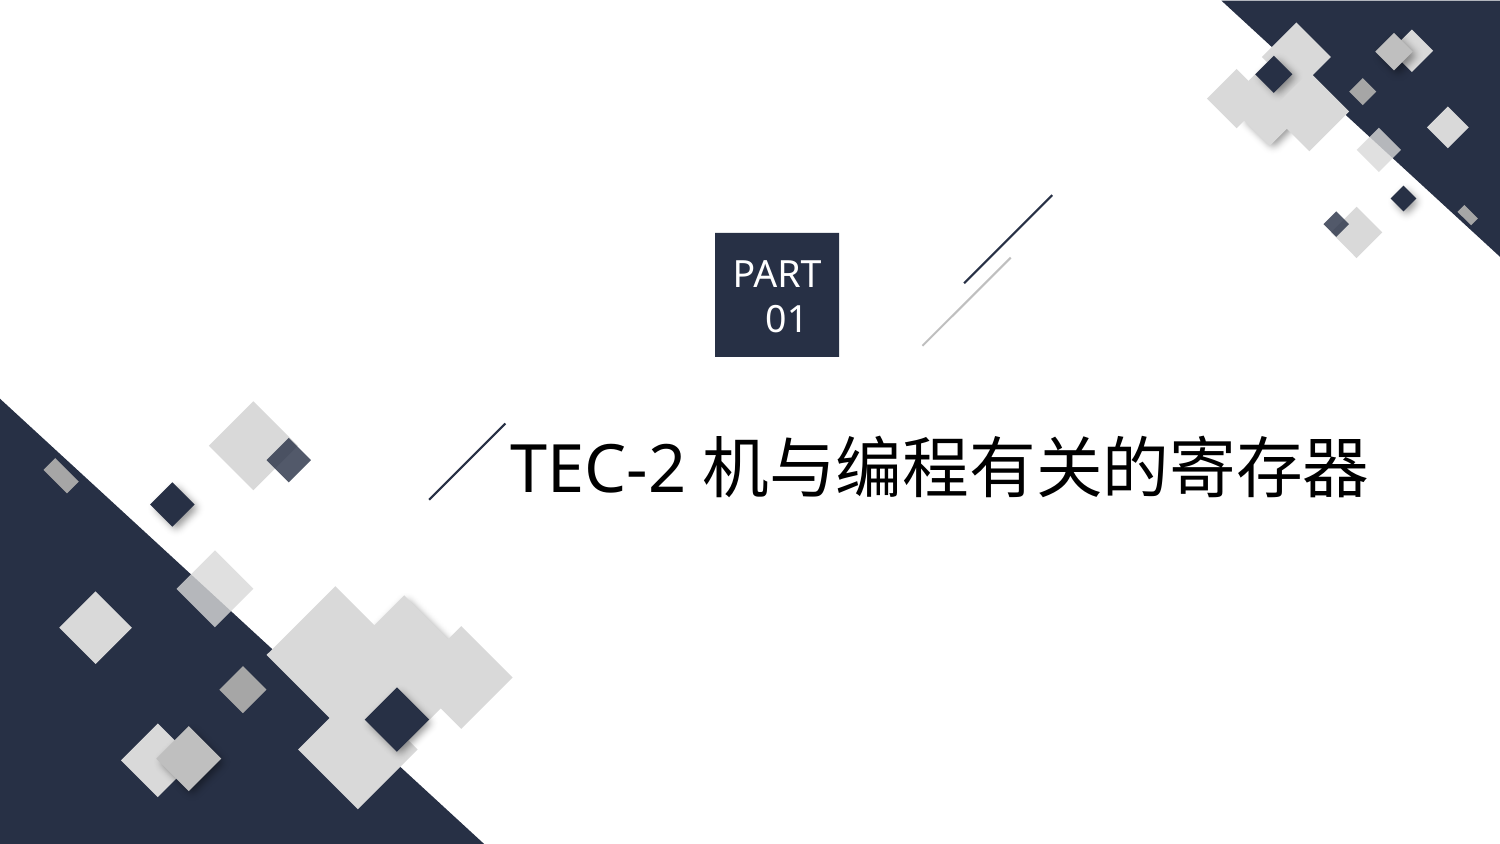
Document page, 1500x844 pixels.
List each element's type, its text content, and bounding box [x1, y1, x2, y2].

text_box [22, 372, 474, 844]
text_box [922, 194, 1053, 347]
text_box PART 01 [713, 231, 841, 359]
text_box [428, 423, 506, 500]
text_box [1229, 0, 1490, 275]
text_box TEC-2机与编程有关的寄存器 [478, 418, 1417, 594]
